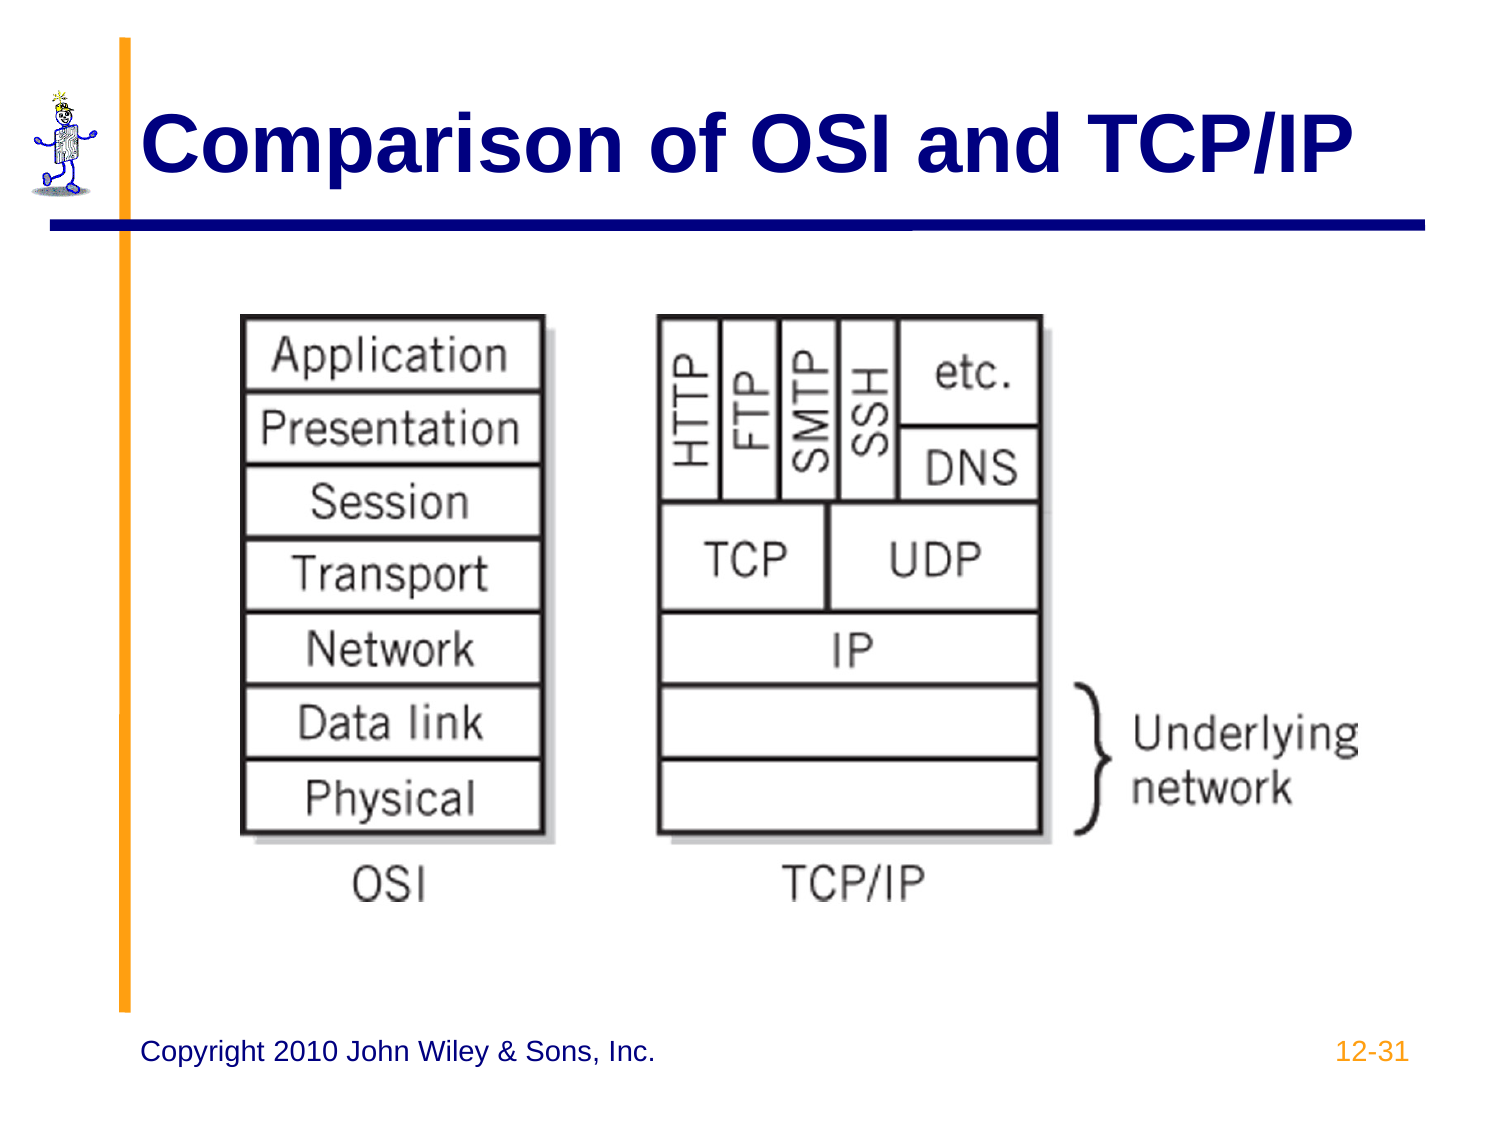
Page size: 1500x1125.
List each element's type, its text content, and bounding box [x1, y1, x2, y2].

slide_number 12-31 [1074, 1024, 1426, 1103]
picture [24, 87, 105, 204]
footer Copyright 2010 John Wiley & Sons, Inc. [124, 1024, 676, 1104]
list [224, 299, 1376, 919]
title Comparison of OSI and TCP/IP [124, 44, 1426, 233]
